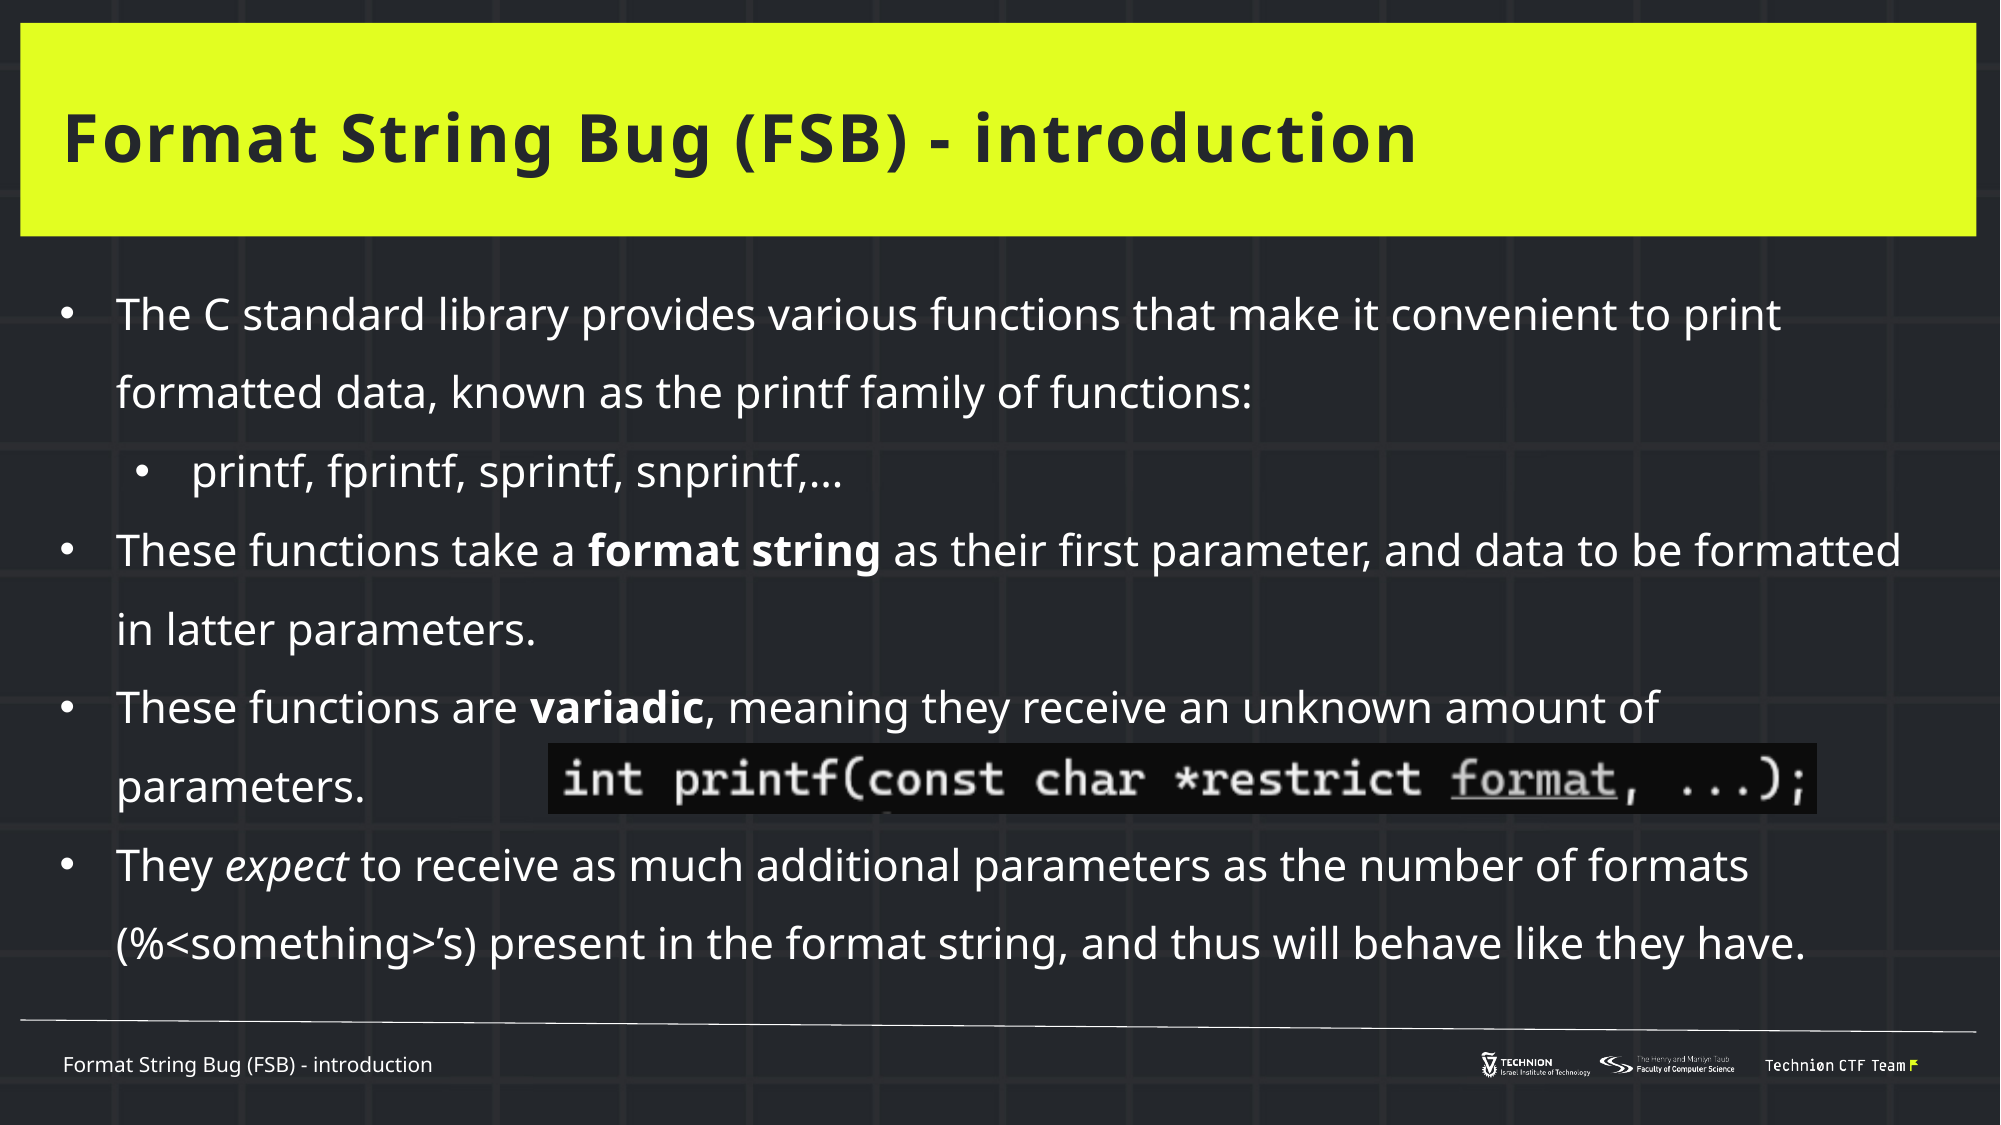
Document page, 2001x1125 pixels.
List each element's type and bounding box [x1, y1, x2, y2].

picture [0, 0, 2000, 1125]
text_box [20, 1019, 1977, 1032]
